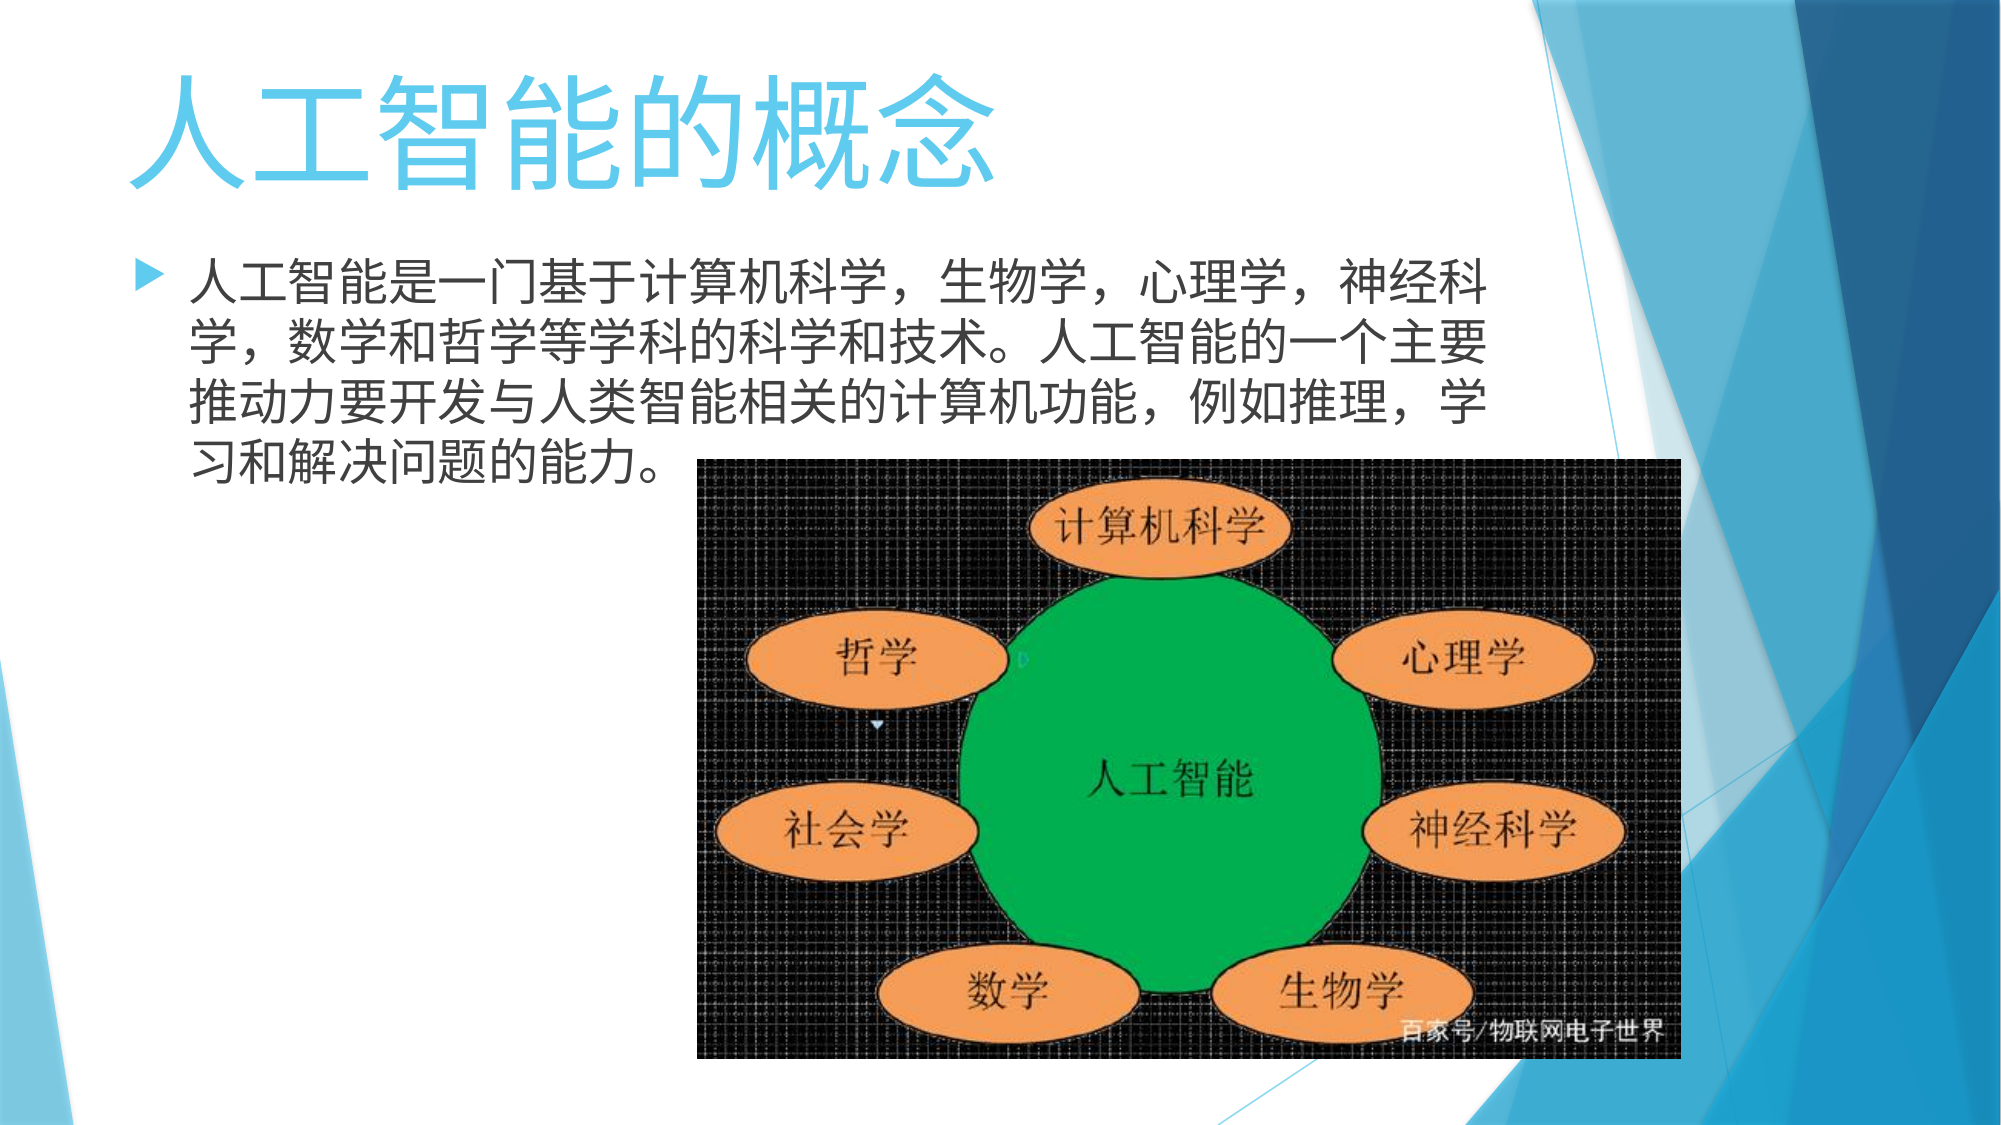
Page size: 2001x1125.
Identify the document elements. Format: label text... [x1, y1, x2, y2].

list 人工智能是一门基于计算机科学，生物学，心理学，神经科学，数学和哲学等学科的科学和技术。人工智能的一个主要推动力要开发与人类智能相关的计算机功能，例如推理，学习和解决问题的能力。 [116, 242, 1527, 880]
picture [696, 458, 1681, 1059]
title 人工智能的概念 [109, 48, 1520, 265]
